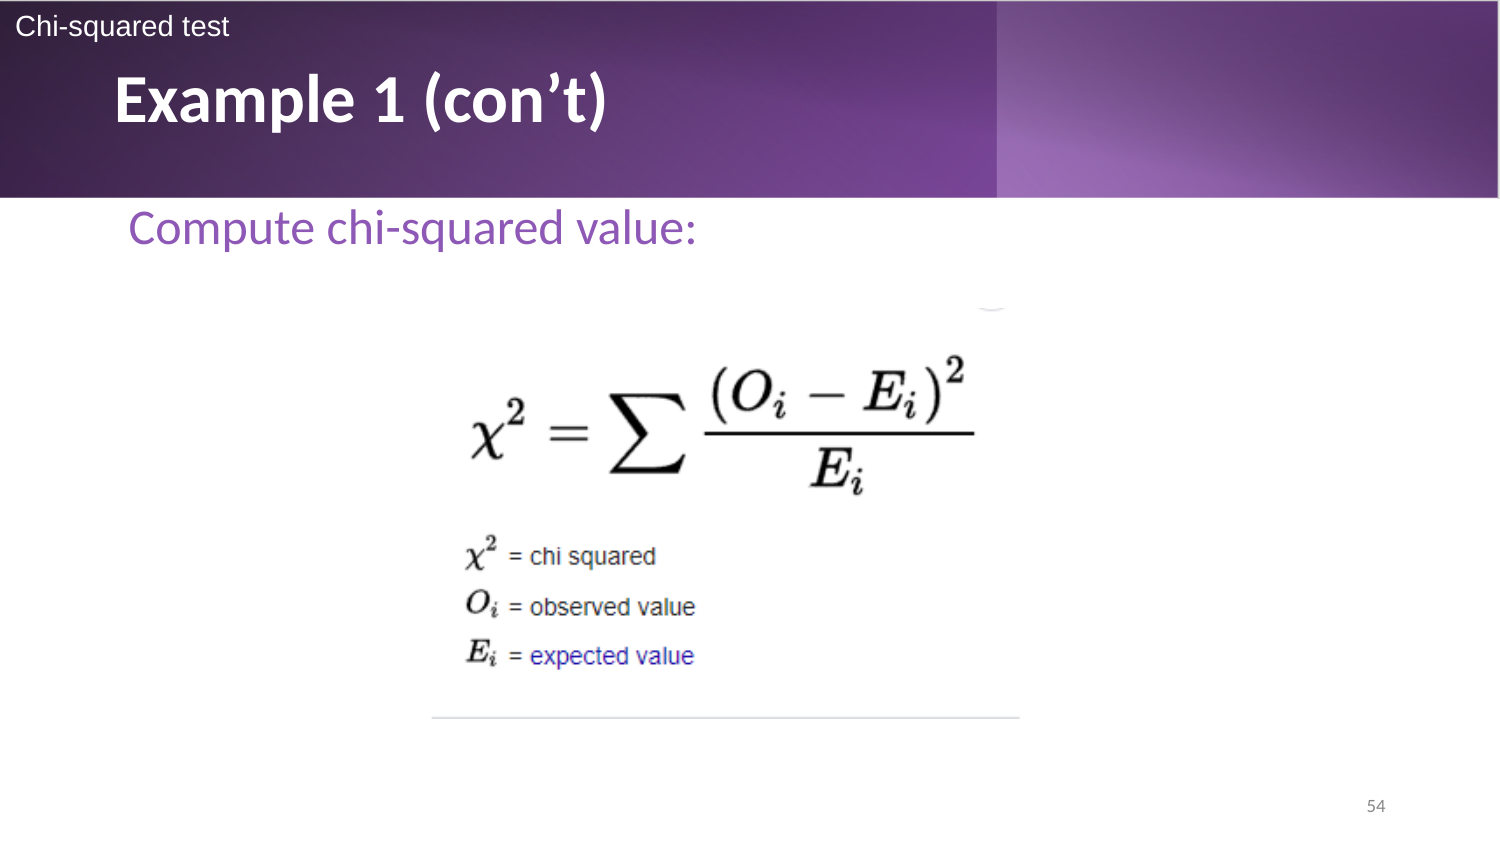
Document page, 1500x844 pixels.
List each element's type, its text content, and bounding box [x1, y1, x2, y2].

list Compute chi-squared value: [103, 207, 1358, 294]
picture [405, 307, 1055, 720]
slide_number 54 [1059, 782, 1397, 827]
picture [0, 0, 1500, 199]
